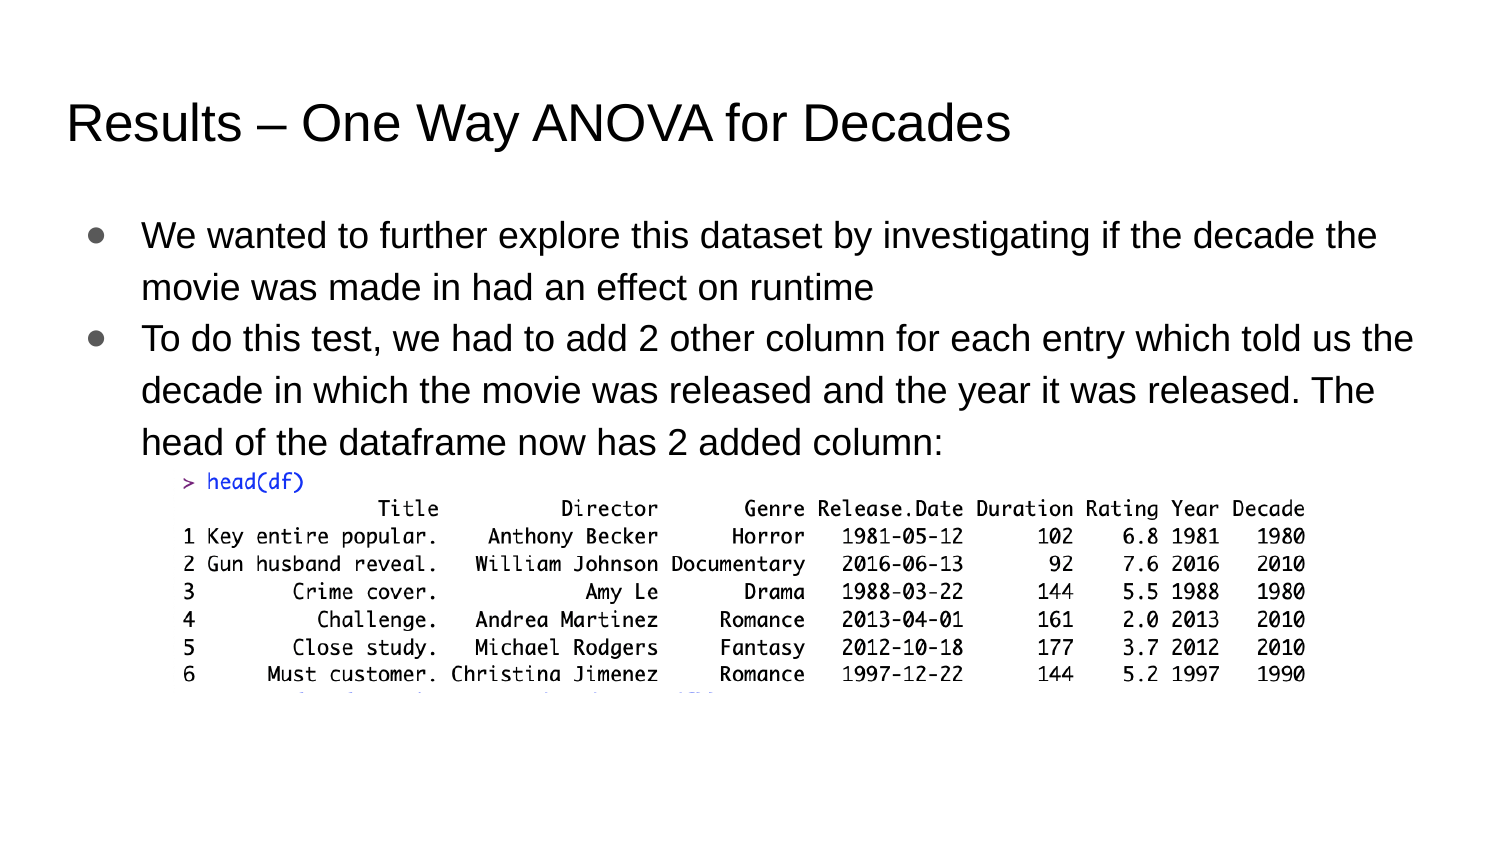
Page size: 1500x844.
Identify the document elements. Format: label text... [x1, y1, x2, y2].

picture [173, 468, 1327, 693]
list We wanted to further explore this dataset by investigating if the decade the movie was made in had an effect on runtime To do this test, we had to add 2 other column for each entry which told us the decade in which the movie was released and the year it was released. The head of the dataframe now has 2 added column: [51, 189, 1449, 750]
title Results – One Way ANOVA for Decades [51, 72, 1449, 167]
